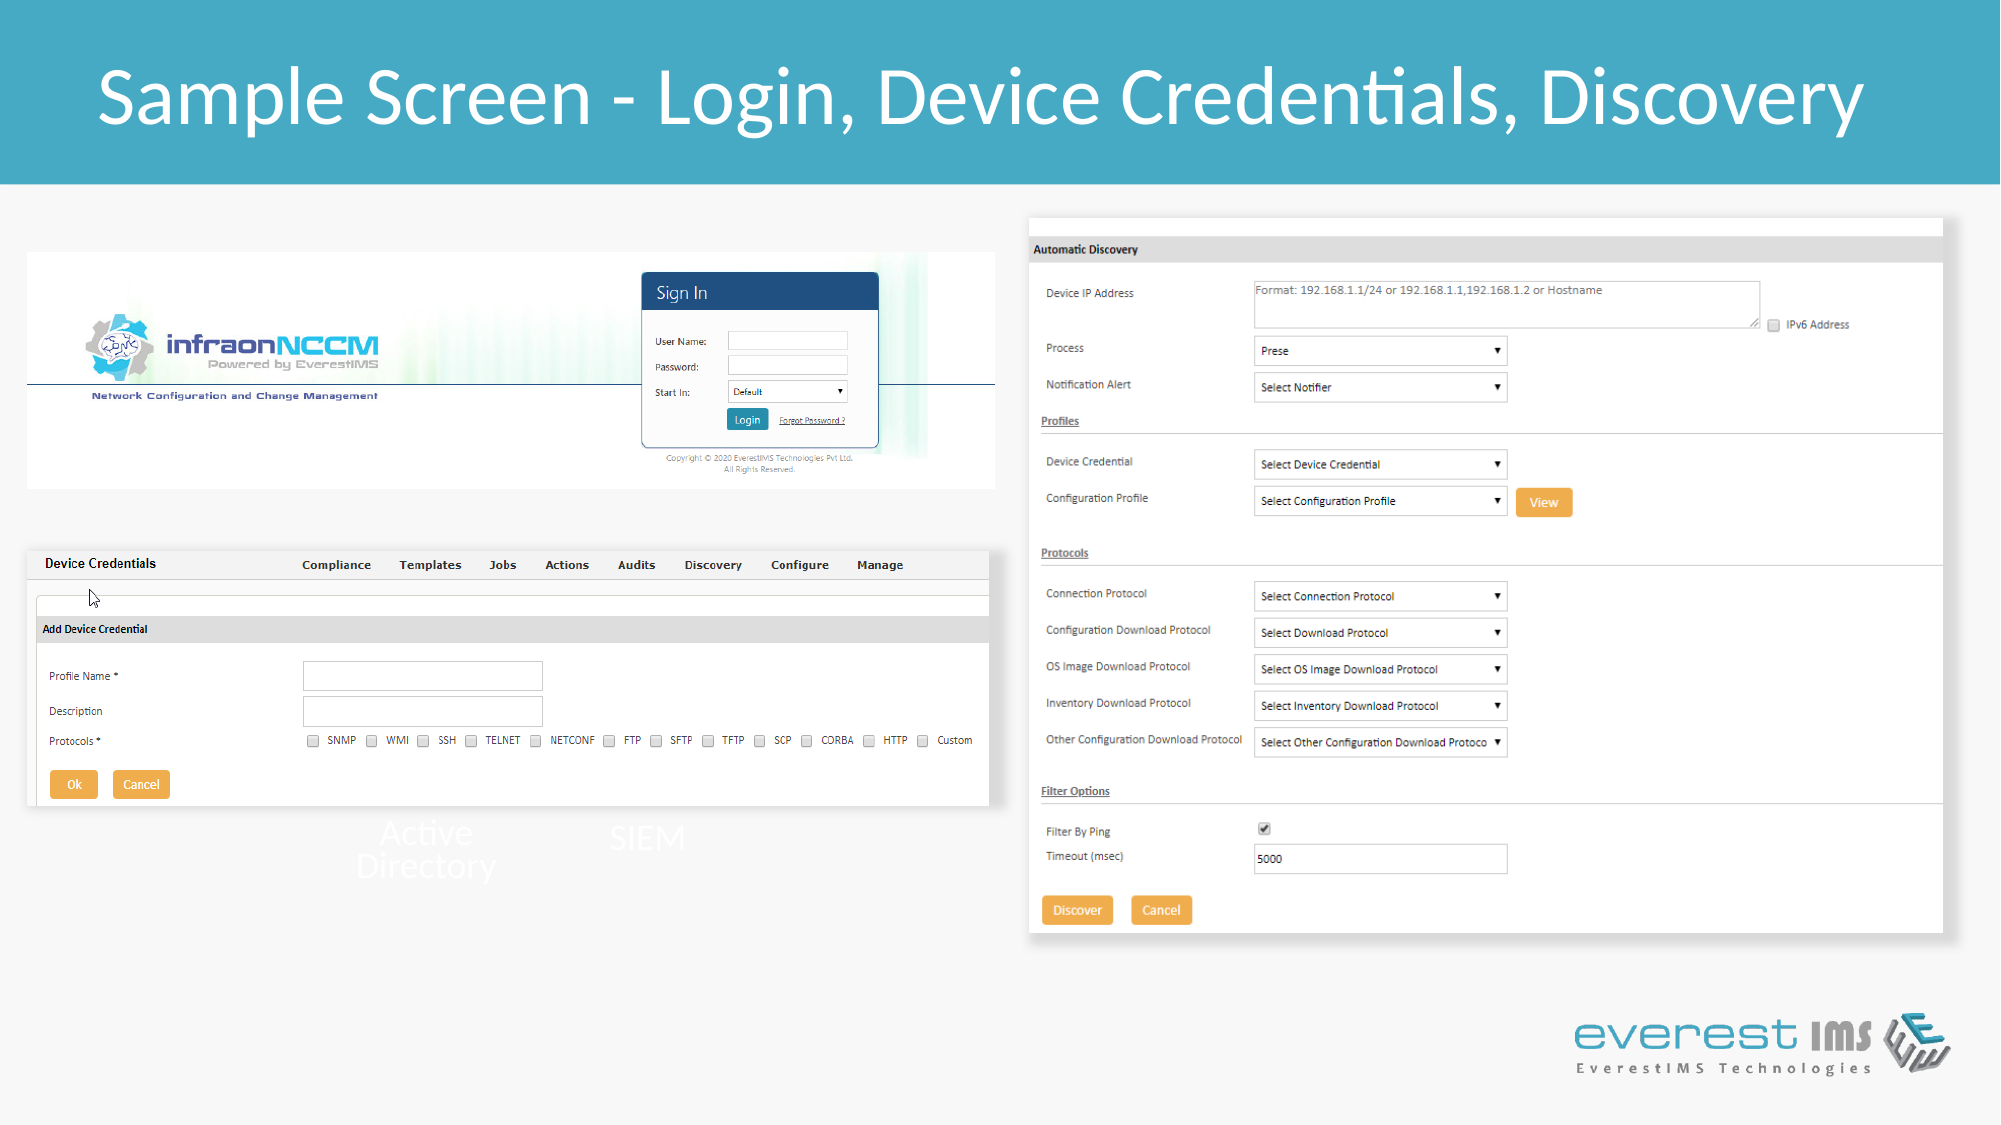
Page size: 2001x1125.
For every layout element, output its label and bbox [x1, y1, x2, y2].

picture [27, 551, 989, 806]
text_box [0, 0, 2000, 1125]
picture [27, 252, 995, 489]
picture [1575, 1013, 1951, 1077]
picture [1029, 218, 1943, 933]
